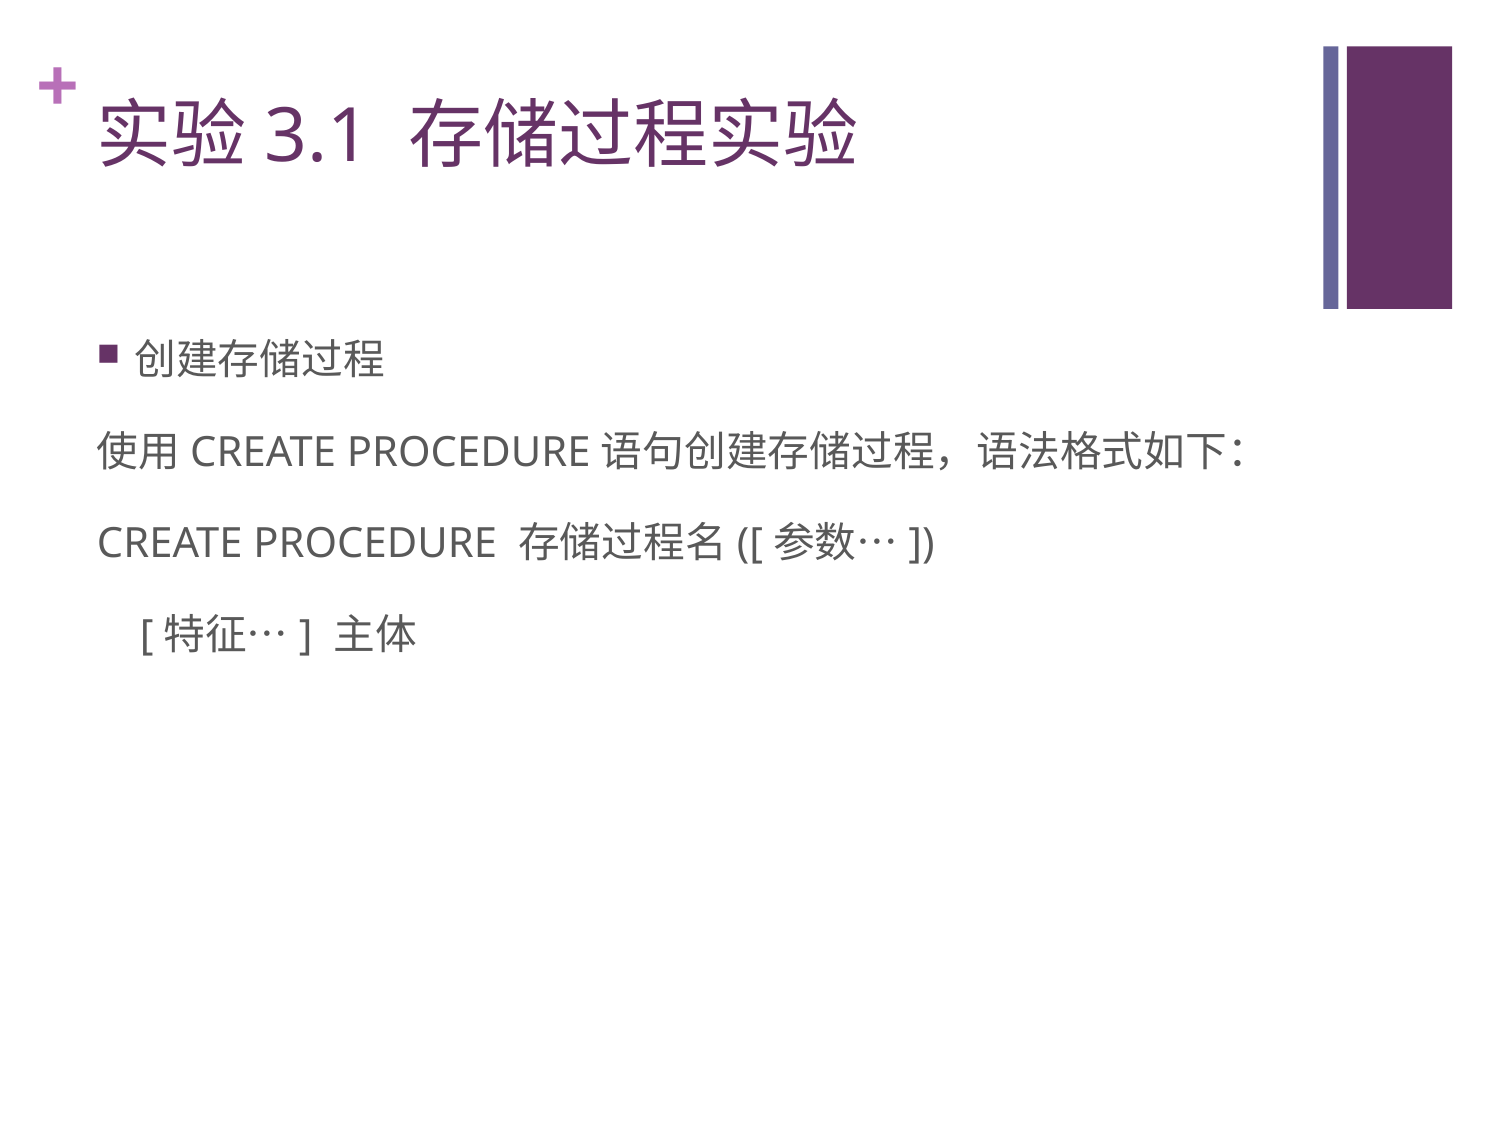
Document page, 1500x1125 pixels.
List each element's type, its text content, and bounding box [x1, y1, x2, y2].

title 实验3.1 存储过程实验 [81, 79, 1322, 263]
list 创建存储过程 使用CREATE PROCEDURE语句创建存储过程，语法格式如下： CREATE PROCEDURE 存储过程名([参数…]) [特征…] 主体 [81, 324, 1322, 1005]
